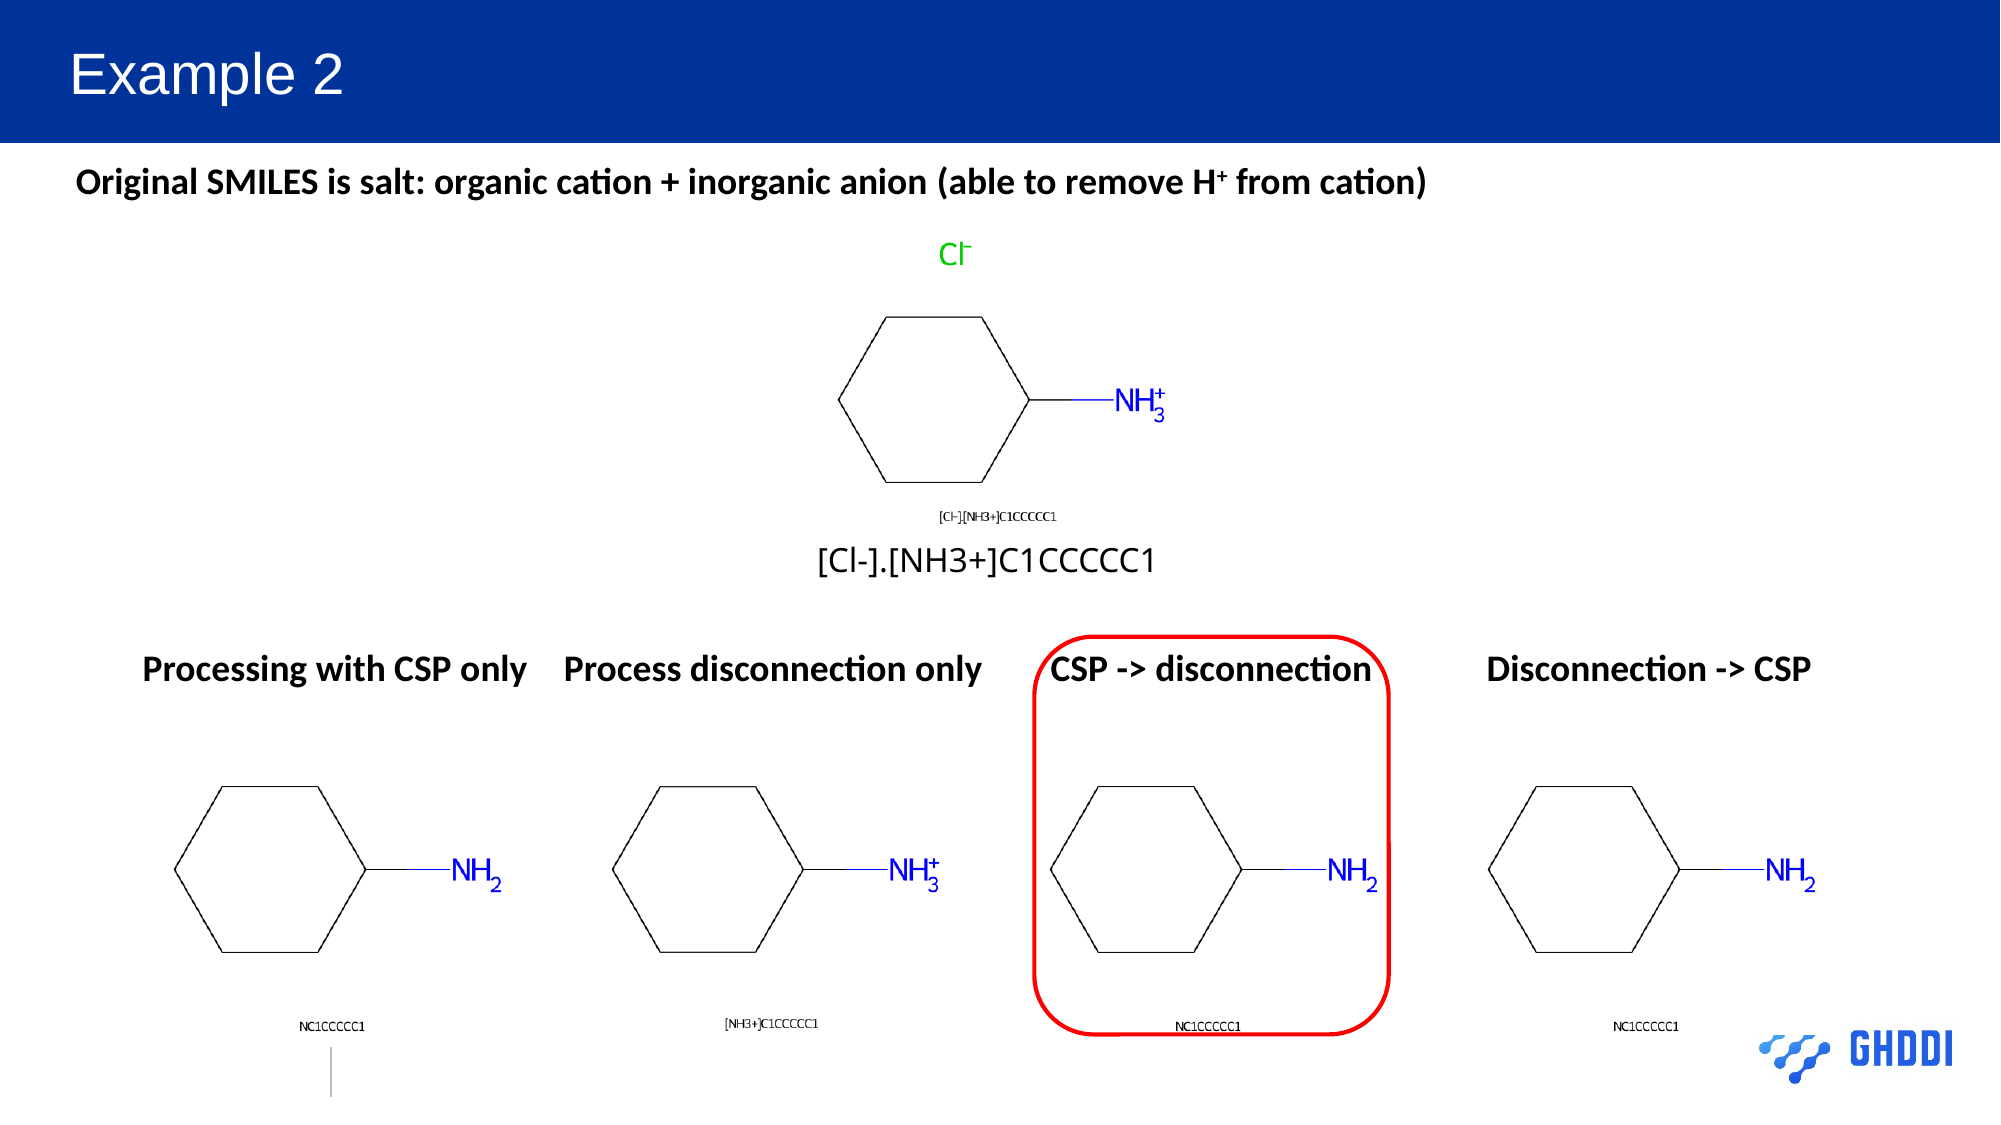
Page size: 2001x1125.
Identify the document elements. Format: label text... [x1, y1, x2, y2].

picture [596, 719, 951, 1035]
list Example 2 [55, 28, 607, 115]
text_box CSP -> disconnection [1347, 636, 1388, 674]
text_box Disconnection -> CSP [1471, 636, 1828, 697]
text_box CSP -> disconnection [1035, 636, 1076, 674]
text_box [1032, 634, 1391, 720]
picture [1033, 719, 1389, 1035]
picture [157, 719, 513, 1035]
picture [821, 212, 1177, 529]
text_box Processing with CSP only [127, 636, 544, 697]
text_box Original SMILES is salt: organic cation + inorganic anion (able to remove H+ from cation) [60, 149, 1443, 210]
text_box Process disconnection only [548, 636, 999, 697]
text_box [Cl-].[NH3+]C1CCCCC1 [802, 531, 1197, 587]
picture [1472, 719, 1981, 1115]
